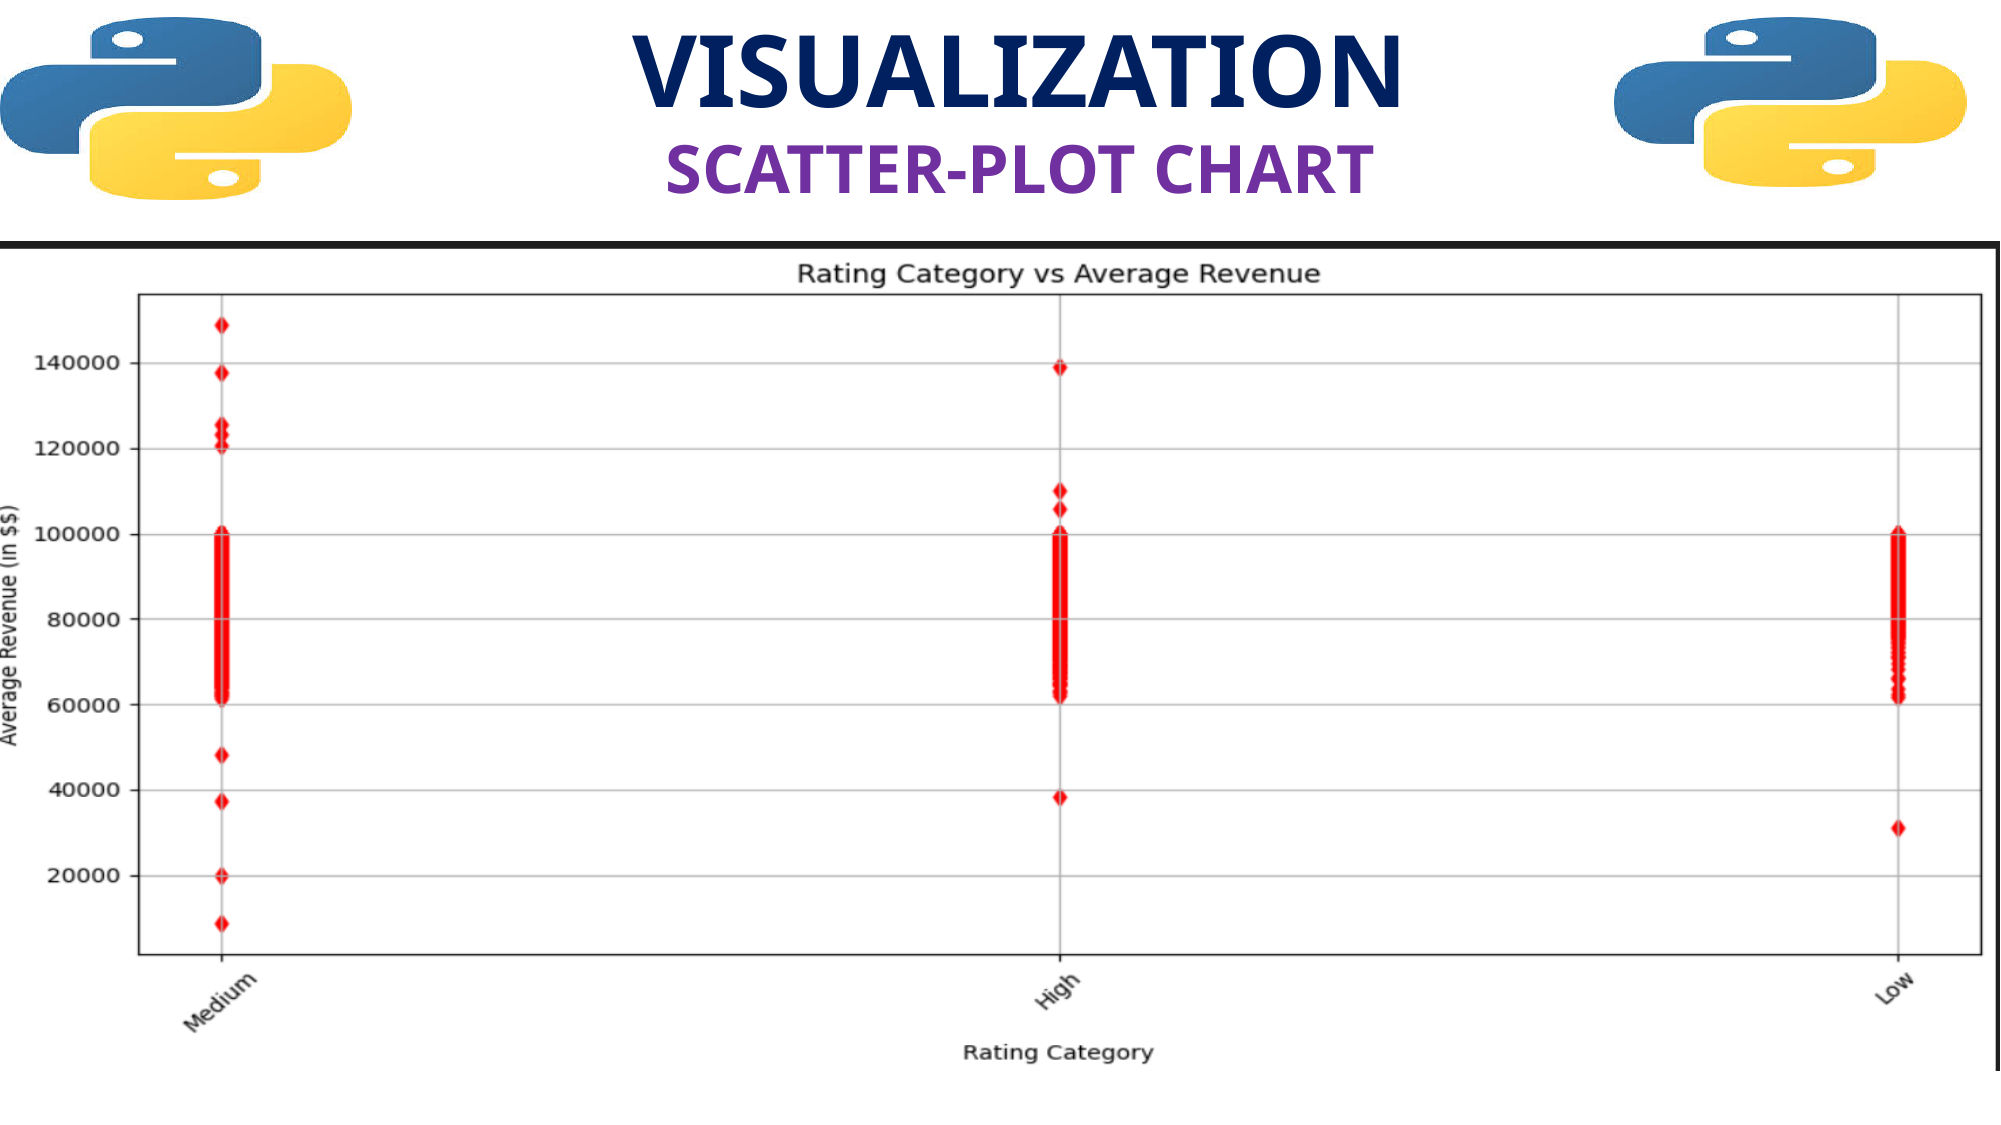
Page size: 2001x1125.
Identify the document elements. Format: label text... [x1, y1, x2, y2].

picture [0, 240, 2000, 1072]
text_box VISUALIZATION SCATTER-PLOT CHART [562, 0, 1479, 215]
picture [0, 16, 353, 200]
picture [1614, 16, 1967, 188]
